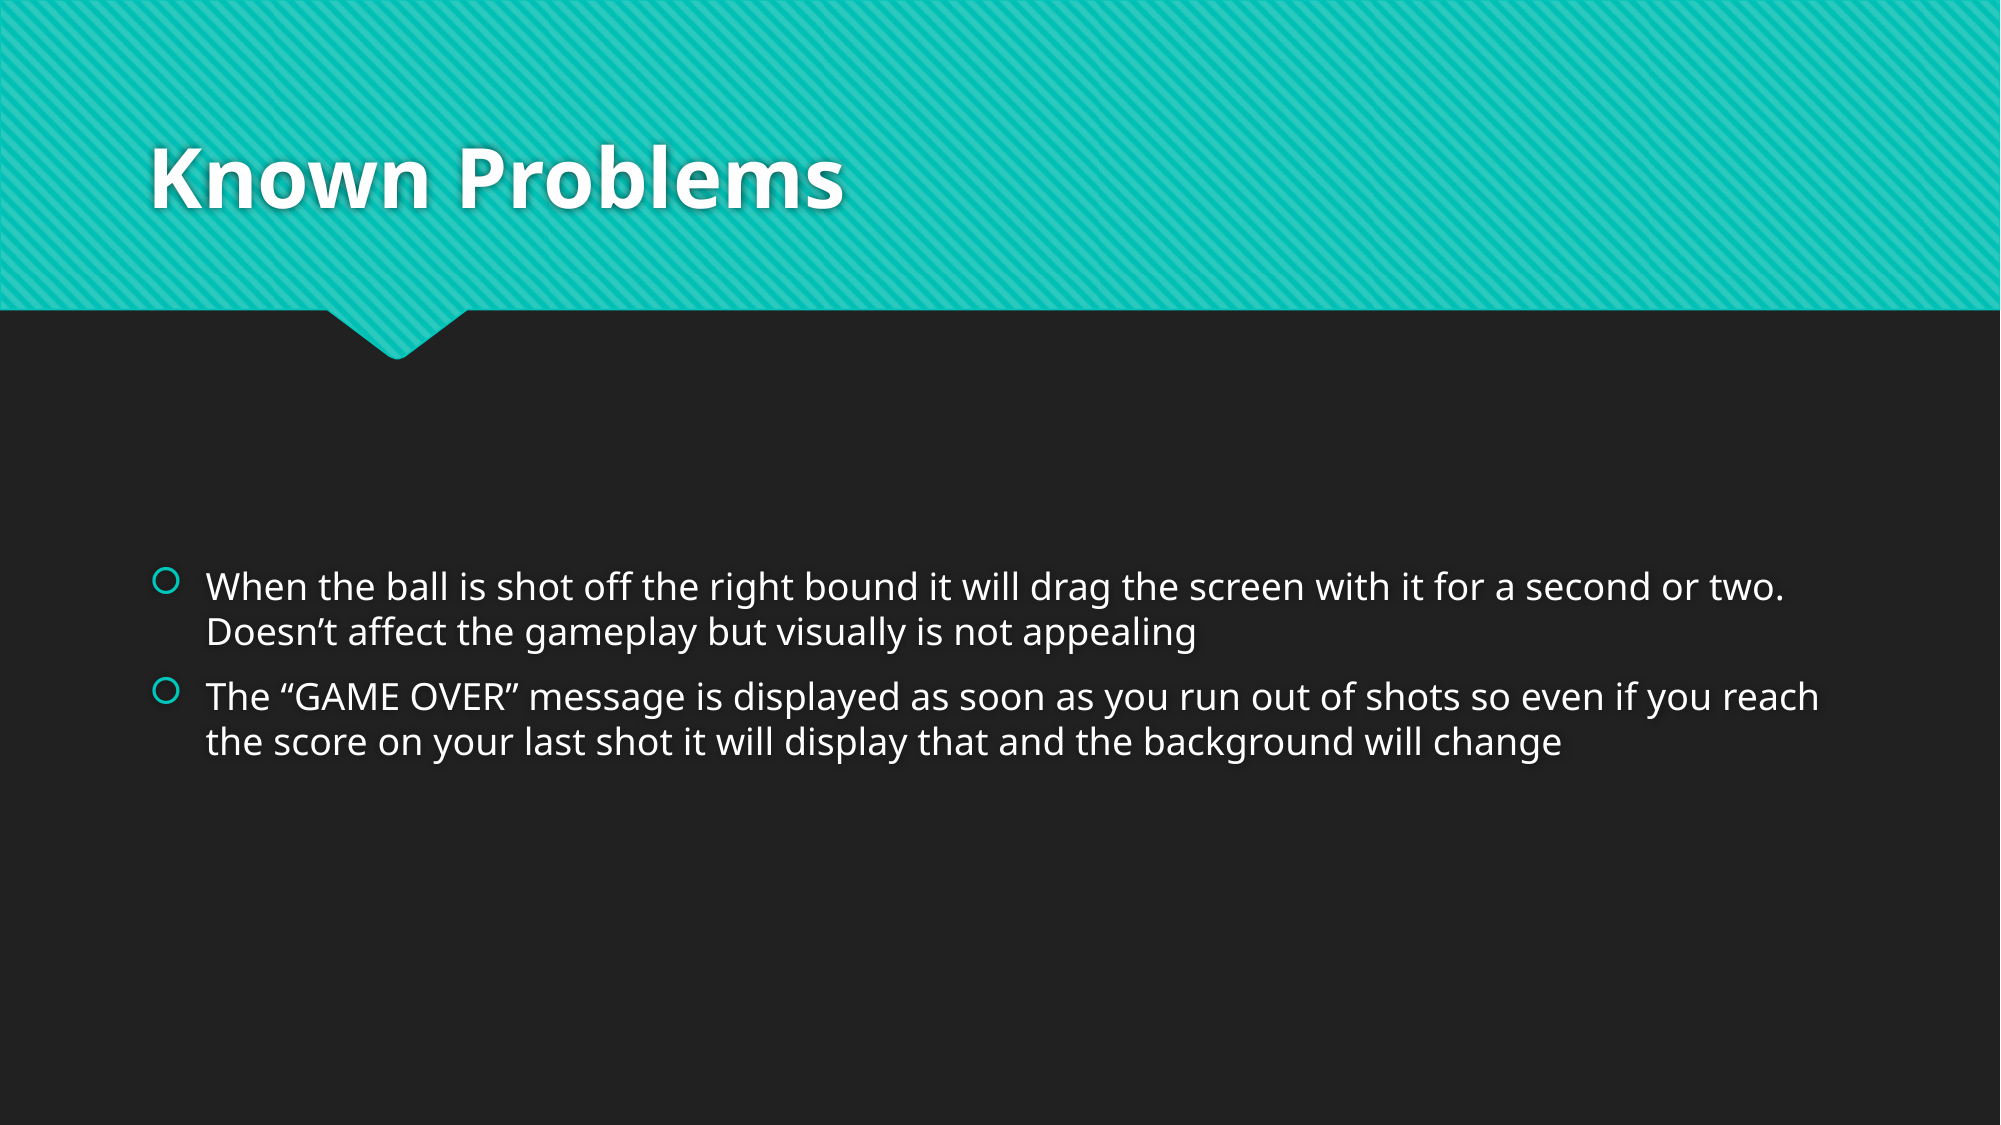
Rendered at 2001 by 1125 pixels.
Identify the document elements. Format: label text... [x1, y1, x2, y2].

title Known Problems [132, 73, 1868, 233]
list When the ball is shot off the right bound it will drag the screen with it for a second or two. Doesn’t affect the gameplay but visually is not appealing The “GAME OVER” message is displayed as soon as you run out of shots so even if you reach the score on your last shot it will display that and the background will change [134, 364, 1866, 962]
